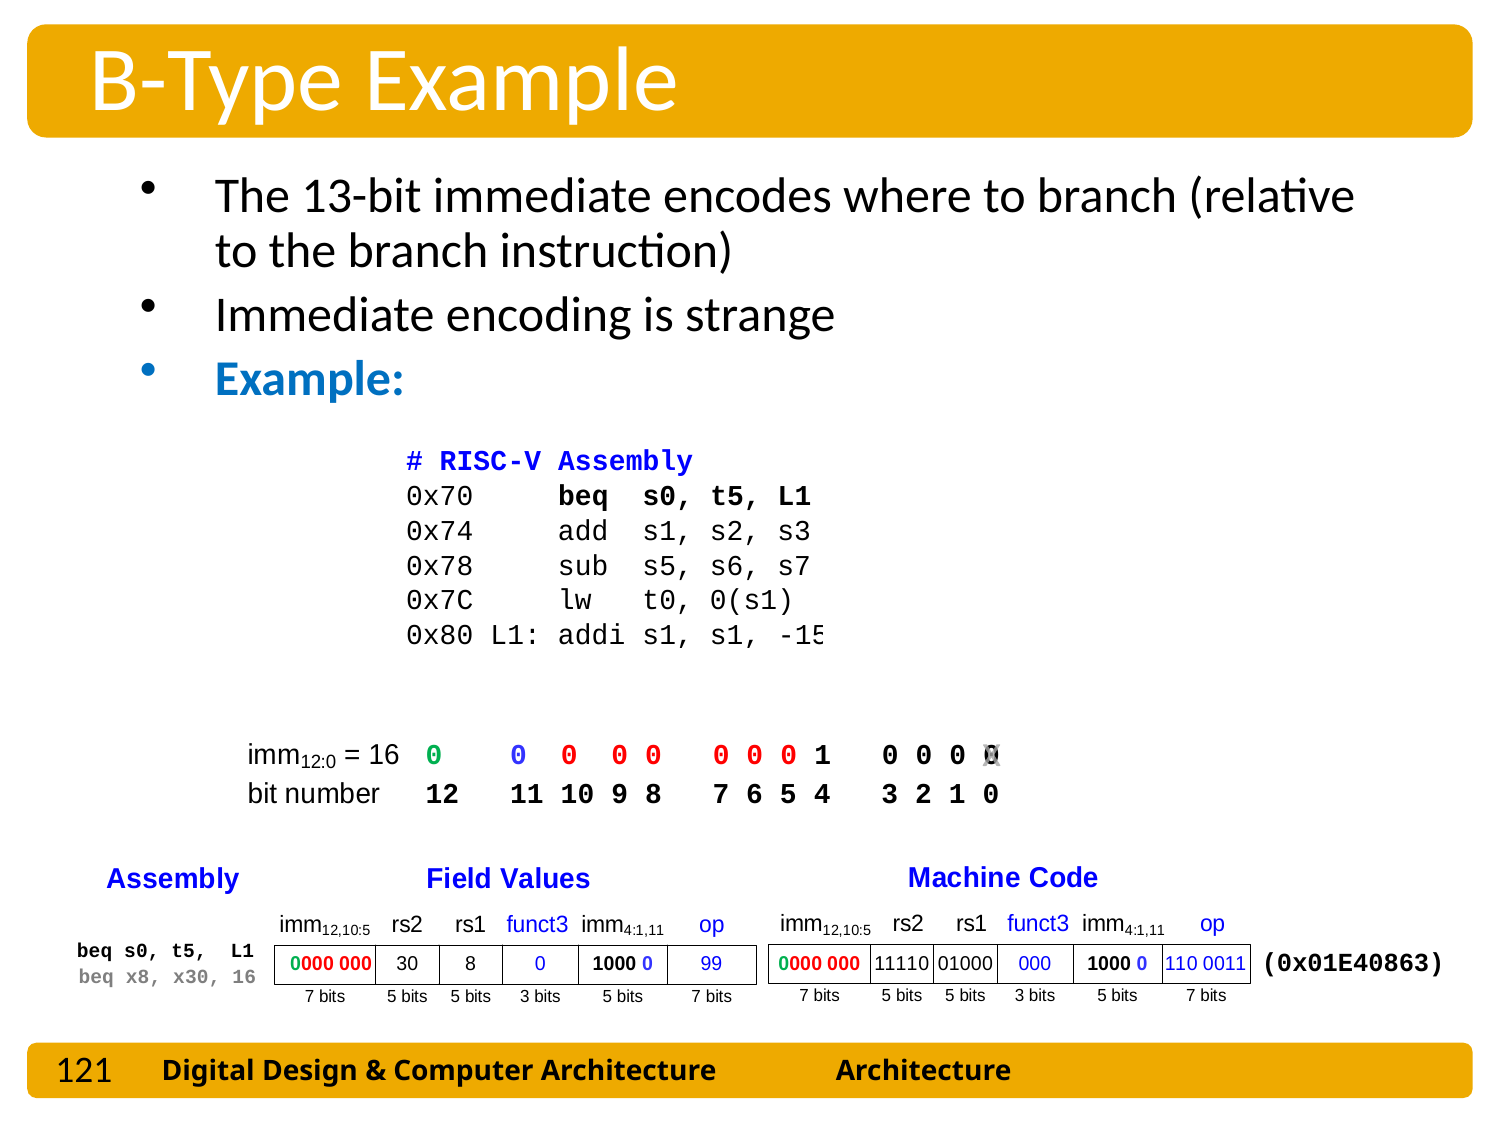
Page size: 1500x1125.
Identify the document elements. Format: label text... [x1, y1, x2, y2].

text_box B-Type Example [74, 11, 1438, 136]
text_box The 13-bit immediate encodes where to branch (relative to the branch instruction) Immediate encoding is strange Example: [124, 162, 1413, 426]
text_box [35, 428, 1488, 1013]
slide_number 121 [40, 1037, 164, 1096]
